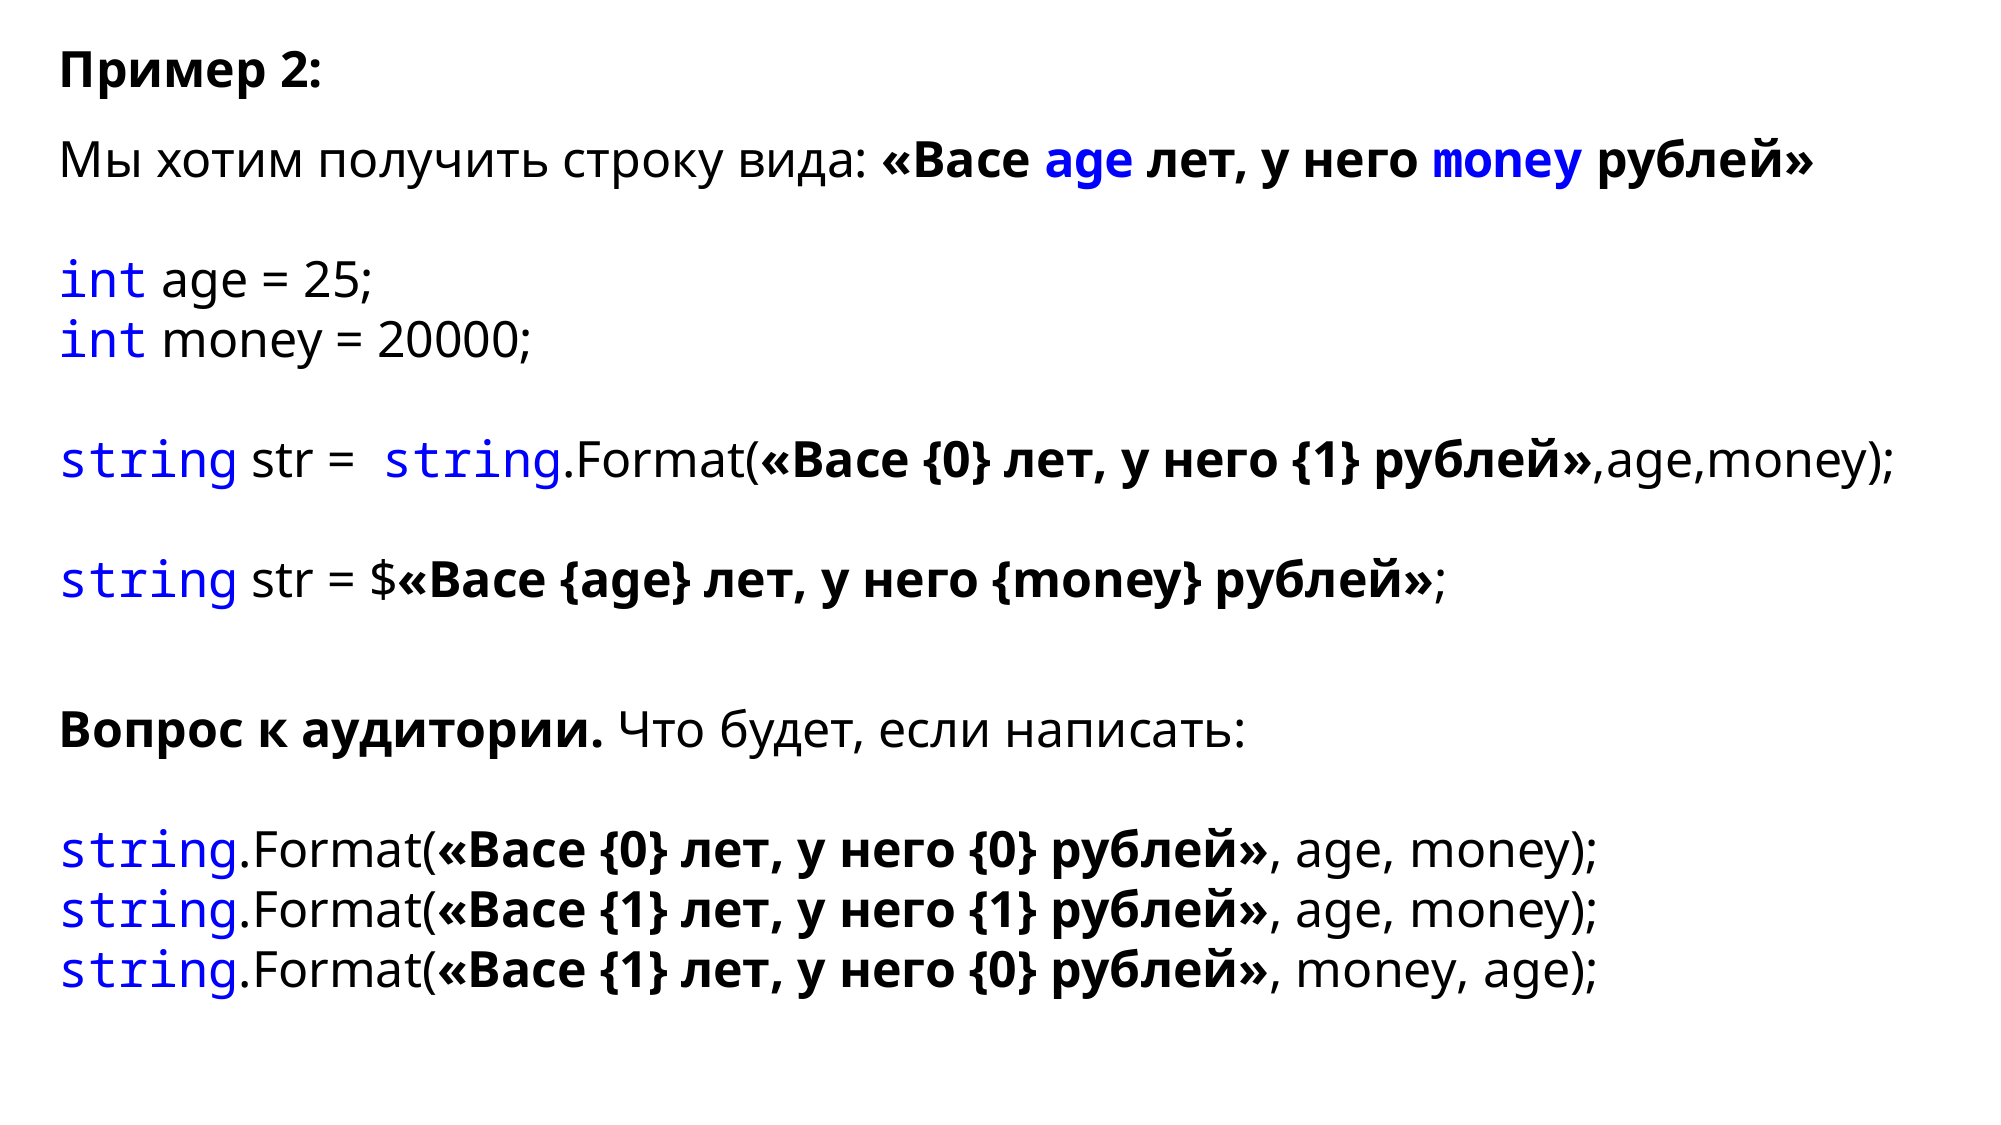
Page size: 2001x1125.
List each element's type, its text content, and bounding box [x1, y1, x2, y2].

text_box Пример 2: Мы хотим получить строку вида: «Васе age лет, у него money рублей» int age = 25; int money = 20000; string str = string.Format(«Васе {0} лет, у него {1} рублей»,age,money); string str = $«Васе {age} лет, у него {money} рублей»; Вопрос к аудитории. Что будет, если написать: string.Format(«Васе {0} лет, у него {0} рублей», age, money); string.Format(«Васе {1} лет, у него {1} рублей», age, money); string.Format(«Васе {1} лет, у него {0} рублей», money, age); [0, 0, 2000, 1005]
